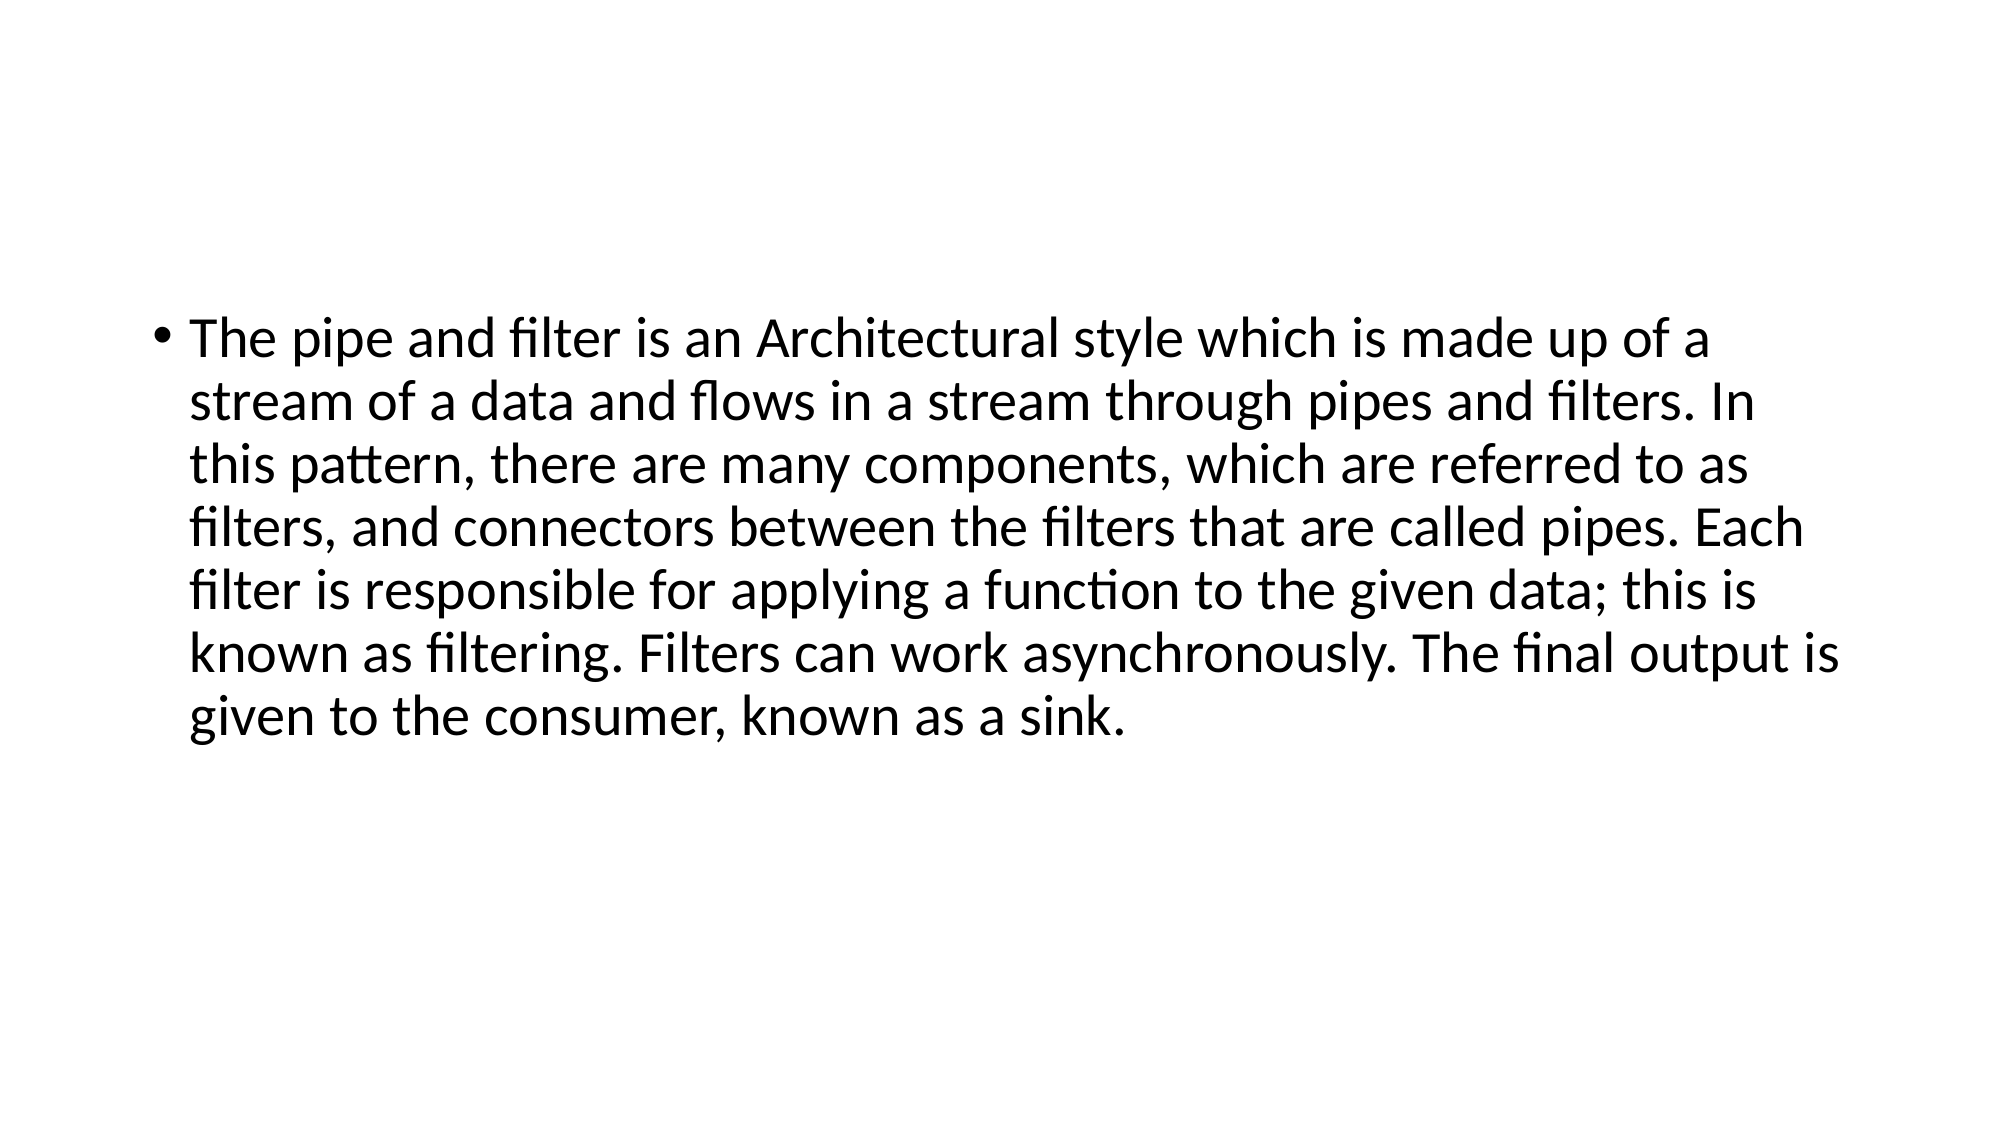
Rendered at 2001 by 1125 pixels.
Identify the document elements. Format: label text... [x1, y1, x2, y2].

list The pipe and filter is an Architectural style which is made up of a stream of a data and flows in a stream through pipes and filters. In this pattern, there are many components, which are referred to as filters, and connectors between the filters that are called pipes. Each filter is responsible for applying a function to the given data; this is known as filtering. Filters can work asynchronously. The final output is given to the consumer, known as a sink. [137, 299, 1863, 1014]
